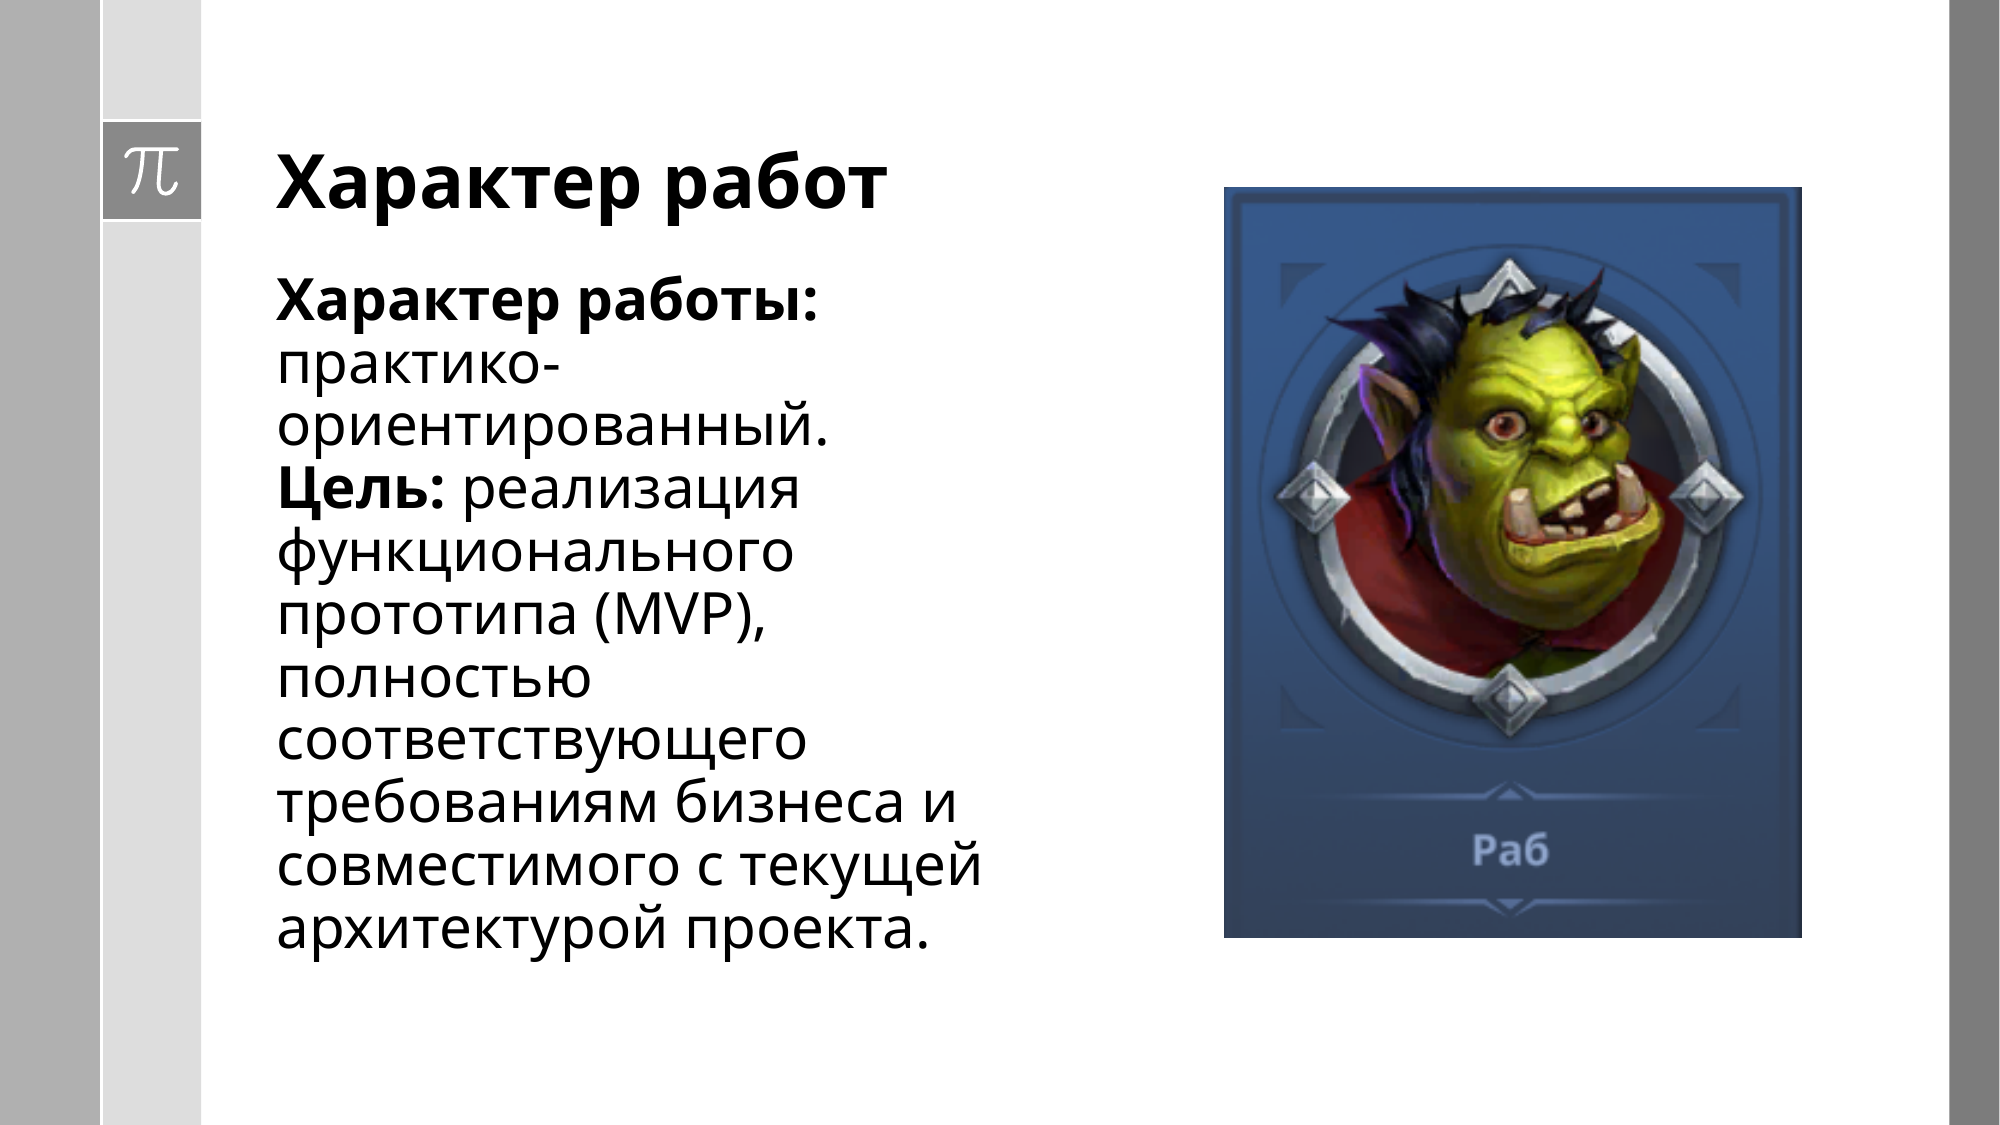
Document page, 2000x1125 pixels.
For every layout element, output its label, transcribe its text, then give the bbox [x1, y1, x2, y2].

picture [1224, 187, 1802, 938]
title Характер работ [261, 29, 1867, 233]
list Характер работы: практико-ориентированный. Цель: реализация функционального прототипа (MVP), полностью соответствующего требованиям бизнеса и совместимого с текущей архитектурой проекта. [261, 262, 1052, 1013]
